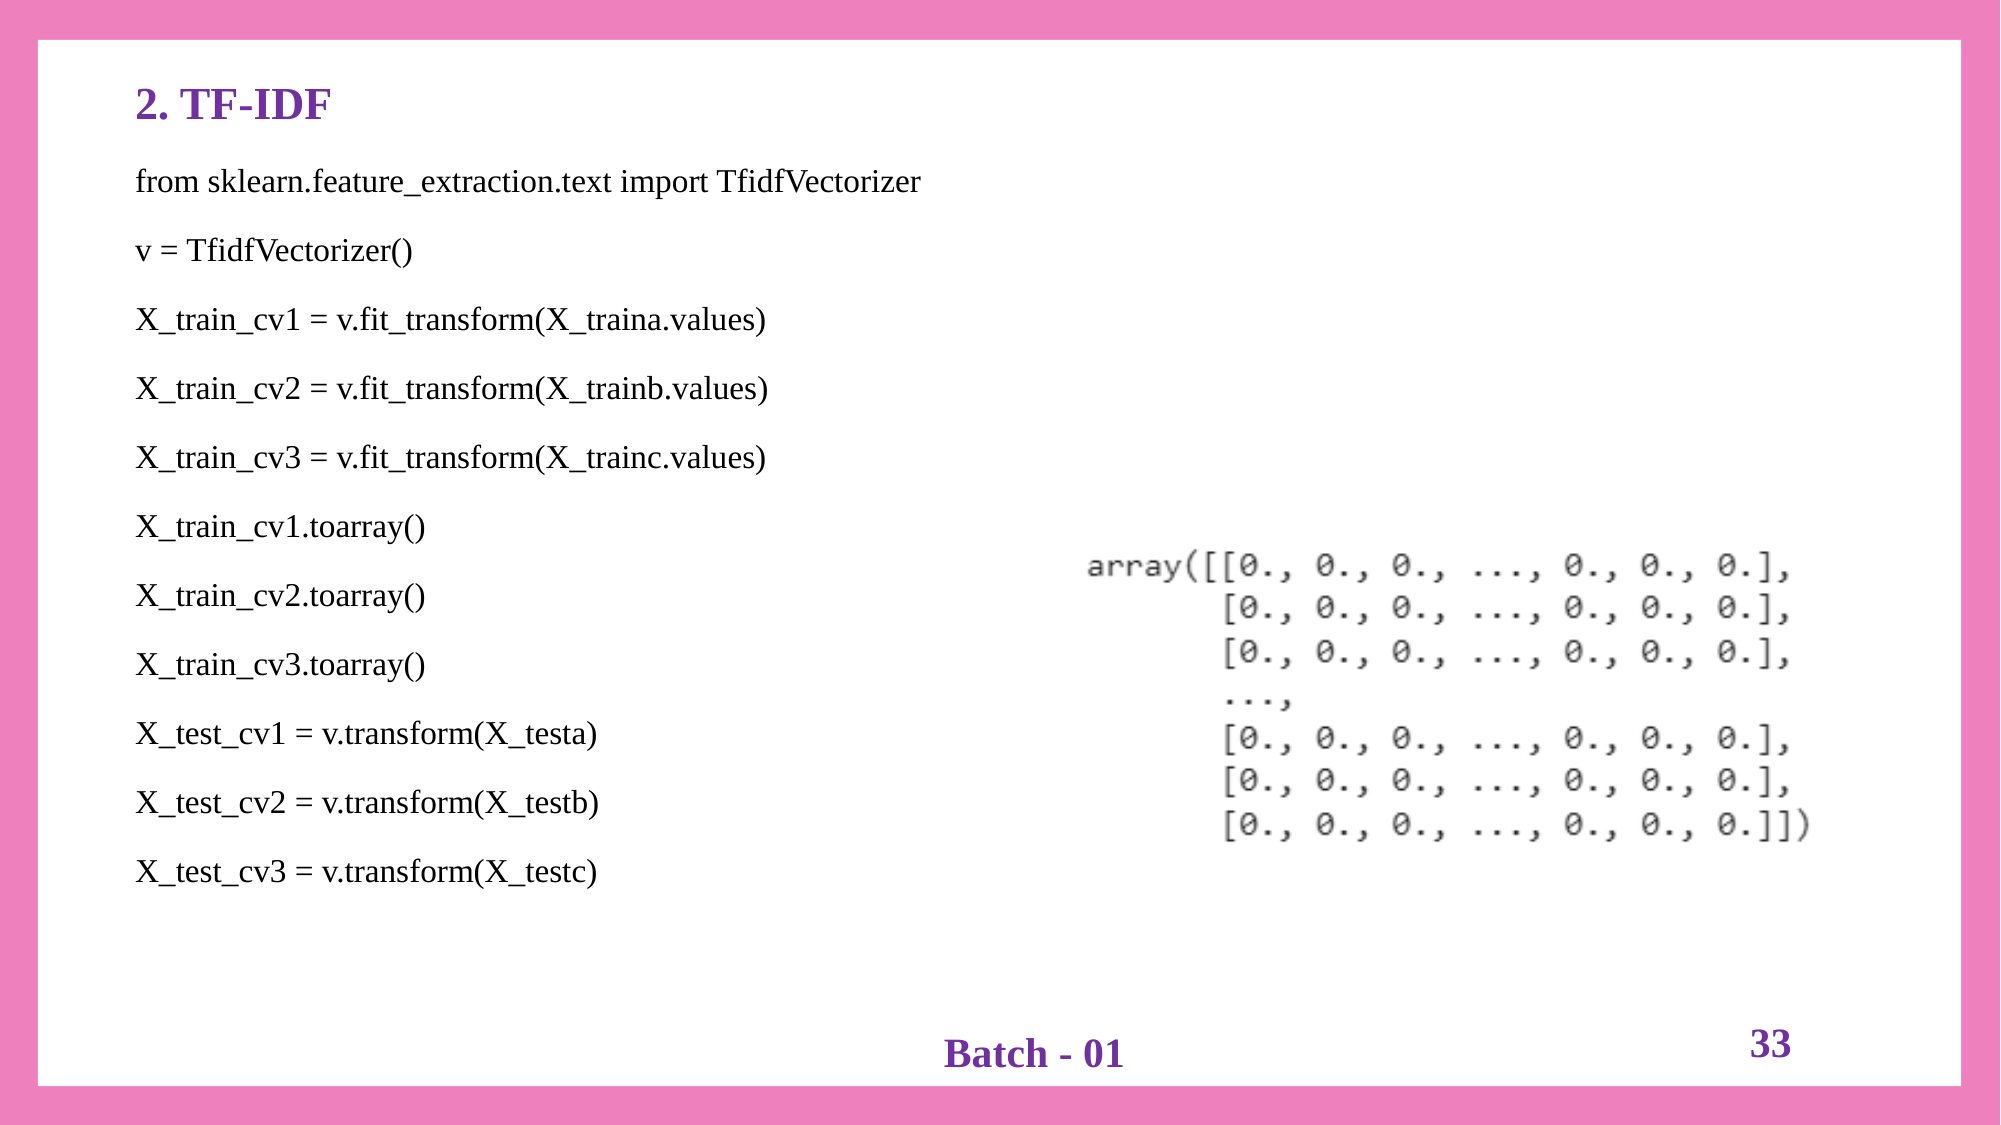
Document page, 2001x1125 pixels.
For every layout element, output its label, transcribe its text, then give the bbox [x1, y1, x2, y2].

picture [1069, 530, 1844, 851]
slide_number 33 [1315, 999, 1807, 1081]
list 2. TF-IDF from sklearn.feature_extraction.text import TfidfVectorizer v = TfidfVectorizer() X_train_cv1 = v.fit_transform(X_traina.values) X_train_cv2 = v.fit_transform(X_trainb.values) X_train_cv3 = v.fit_transform(X_trainc.values) X_train_cv1.toarray() X_train_cv2.toarray() X_train_cv3.toarray() X_test_cv1 = v.transform(X_testa) X_test_cv2 = v.transform(X_testb) X_test_cv3 = v.transform(X_testc) [112, 72, 1807, 1041]
footer Batch - 01 [647, 1020, 1315, 1081]
